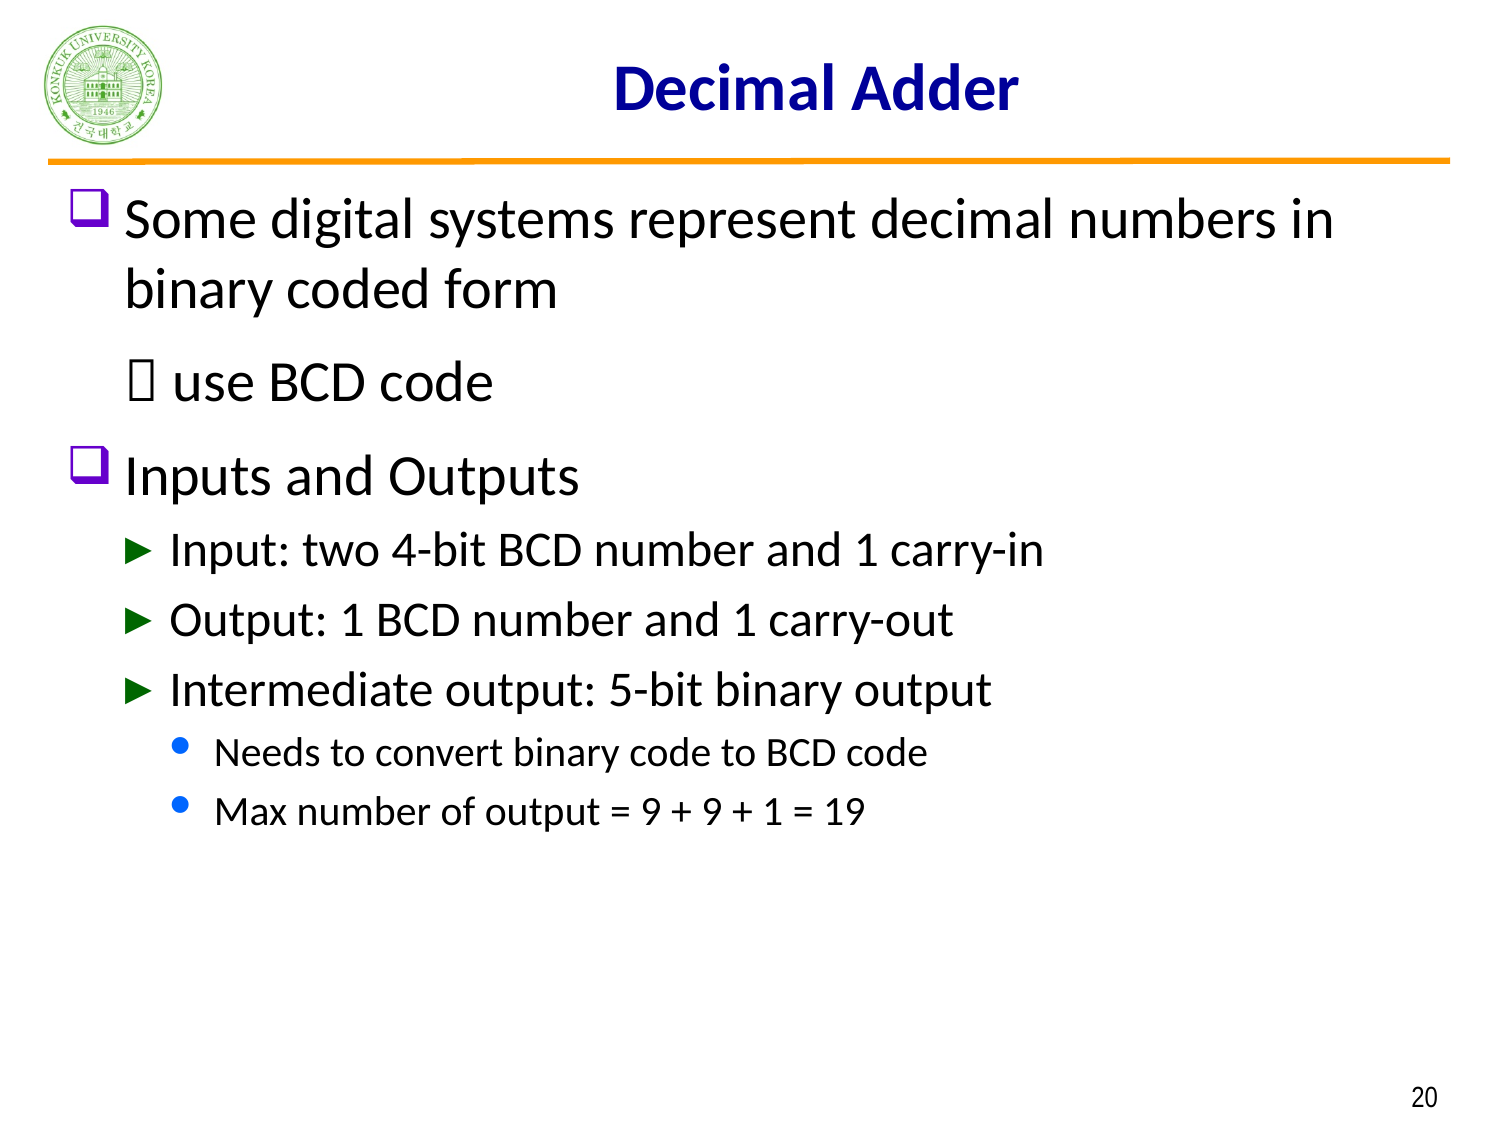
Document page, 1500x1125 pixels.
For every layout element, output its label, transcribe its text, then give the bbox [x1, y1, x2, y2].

title Decimal Adder [182, 18, 1452, 150]
list Some digital systems represent decimal numbers in binary coded form  use BCD code Inputs and Outputs Input: two 4-bit BCD number and 1 carry-in Output: 1 BCD number and 1 carry-out Intermediate output: 5-bit binary output Needs to convert binary code to BCD code Max number of output = 9 + 9 + 1 = 19 [51, 172, 1453, 1071]
slide_number 20 [1098, 1070, 1454, 1118]
picture [35, 19, 172, 148]
